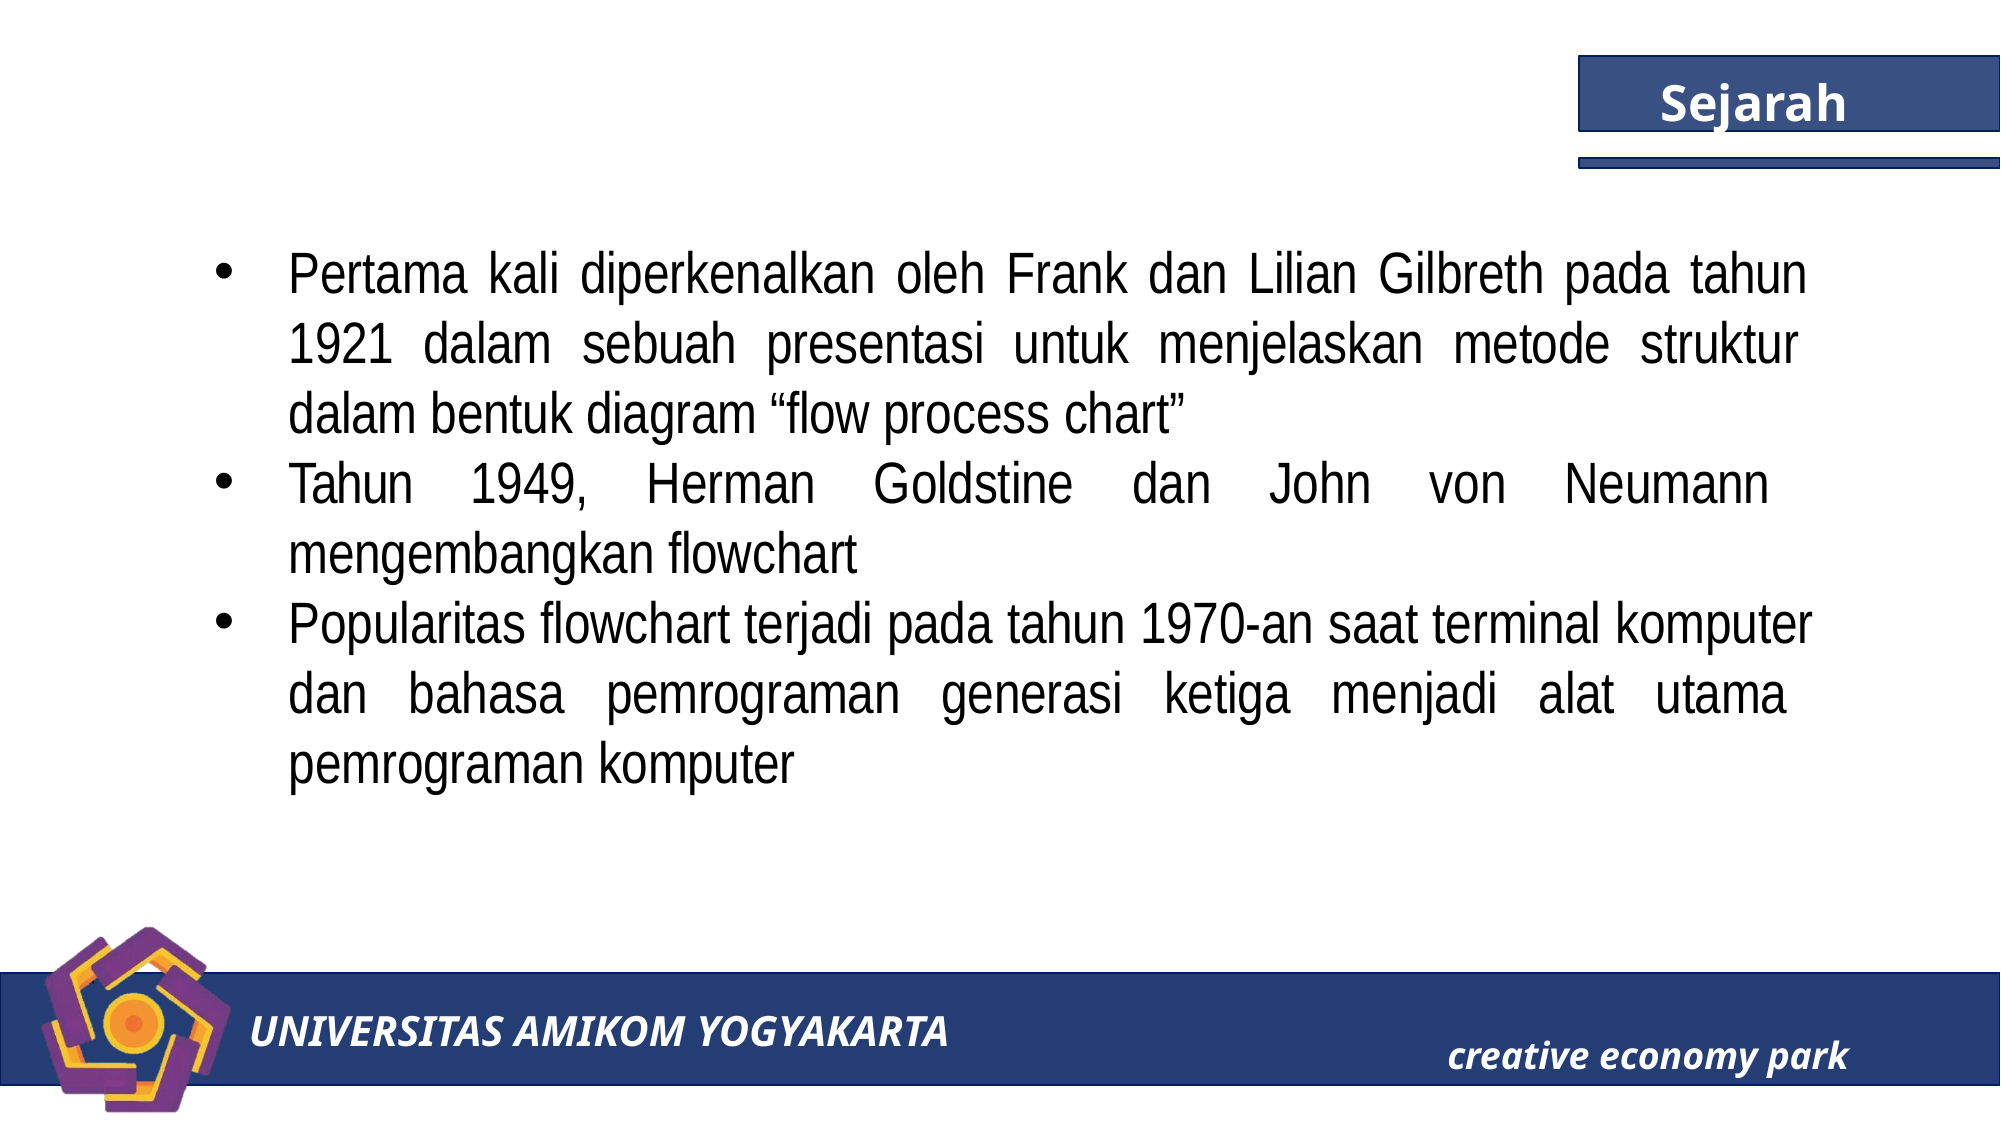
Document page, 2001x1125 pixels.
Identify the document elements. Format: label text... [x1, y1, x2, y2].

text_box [0, 912, 2000, 1125]
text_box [1578, 156, 2000, 170]
text_box Pertama kali diperkenalkan oleh Frank dan Lilian Gilbreth pada tahun 1921 dalam sebuah presentasi untuk menjelaskan metode struktur dalam bentuk diagram “flow process chart” Tahun 1949, Herman Goldstine dan John von Neumann mengembangkan flowchart Popularitas flowchart terjadi pada tahun 1970-an saat terminal komputer dan bahasa pemrograman generasi ketiga menjadi alat utama pemrograman komputer [211, 233, 1830, 796]
text_box Sejarah [1579, 55, 2000, 132]
